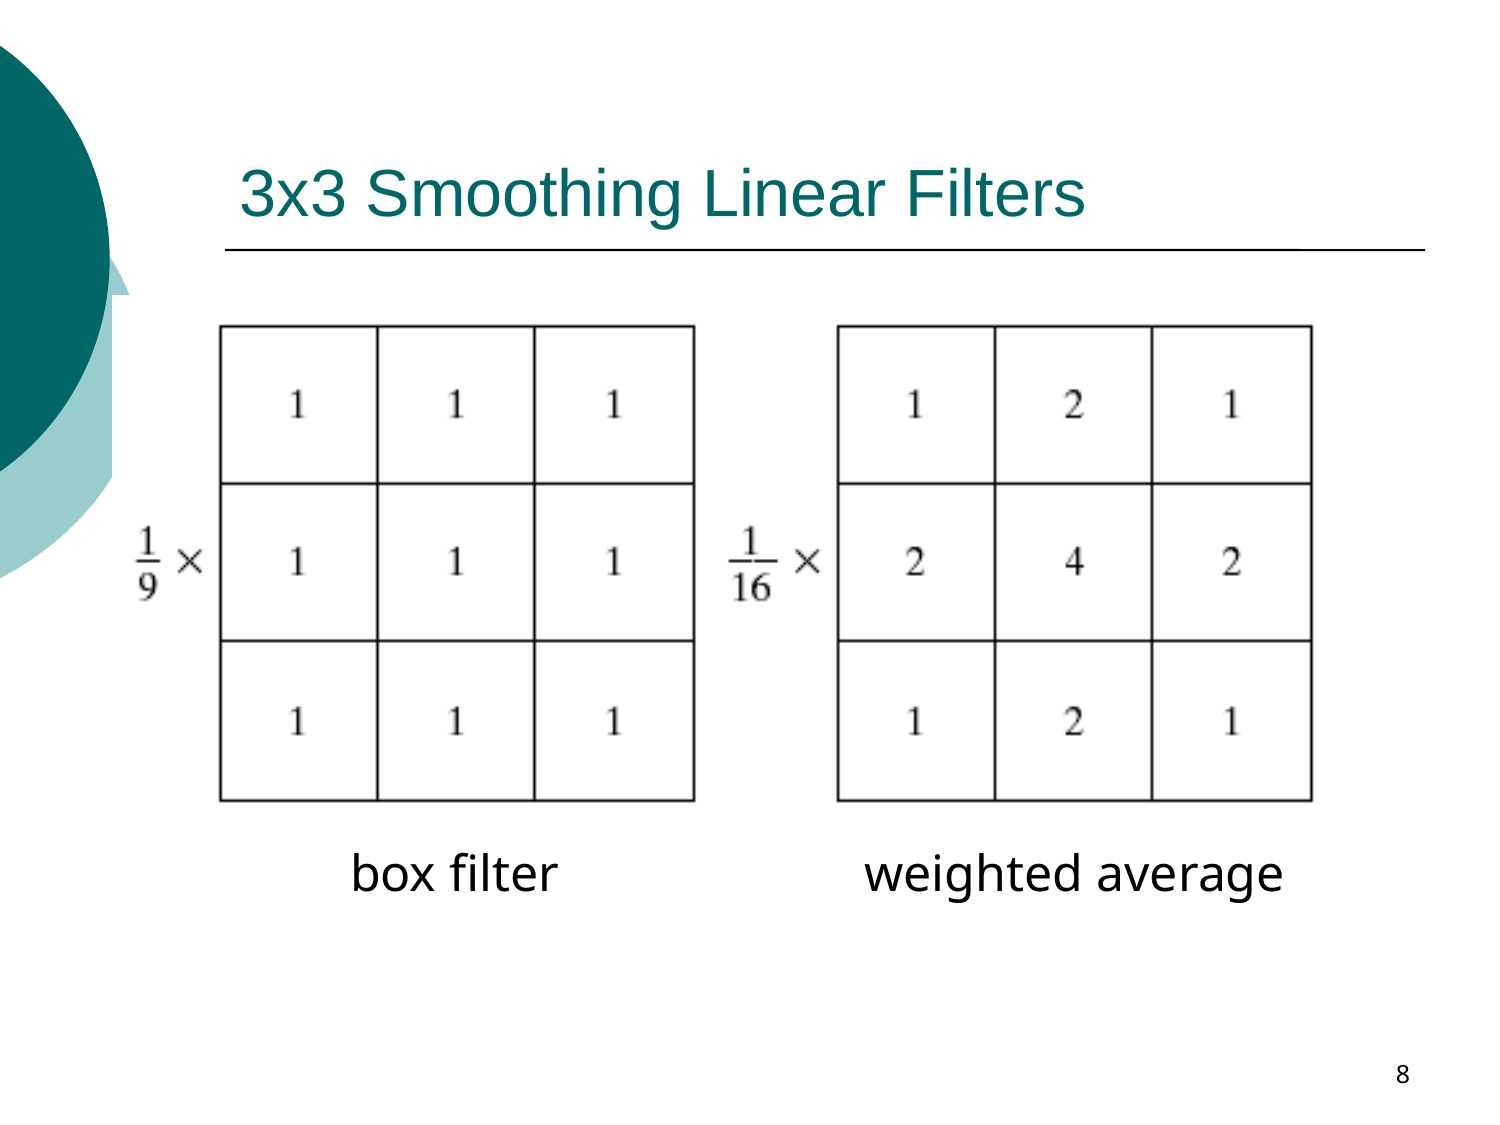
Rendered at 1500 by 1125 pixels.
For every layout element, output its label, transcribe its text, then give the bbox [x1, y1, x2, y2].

text_box box filter [218, 834, 691, 909]
title 3x3 Smoothing Linear Filters [224, 49, 1425, 237]
picture [112, 295, 1329, 826]
text_box weighted average [832, 834, 1317, 909]
slide_number 8 [1074, 1025, 1425, 1100]
